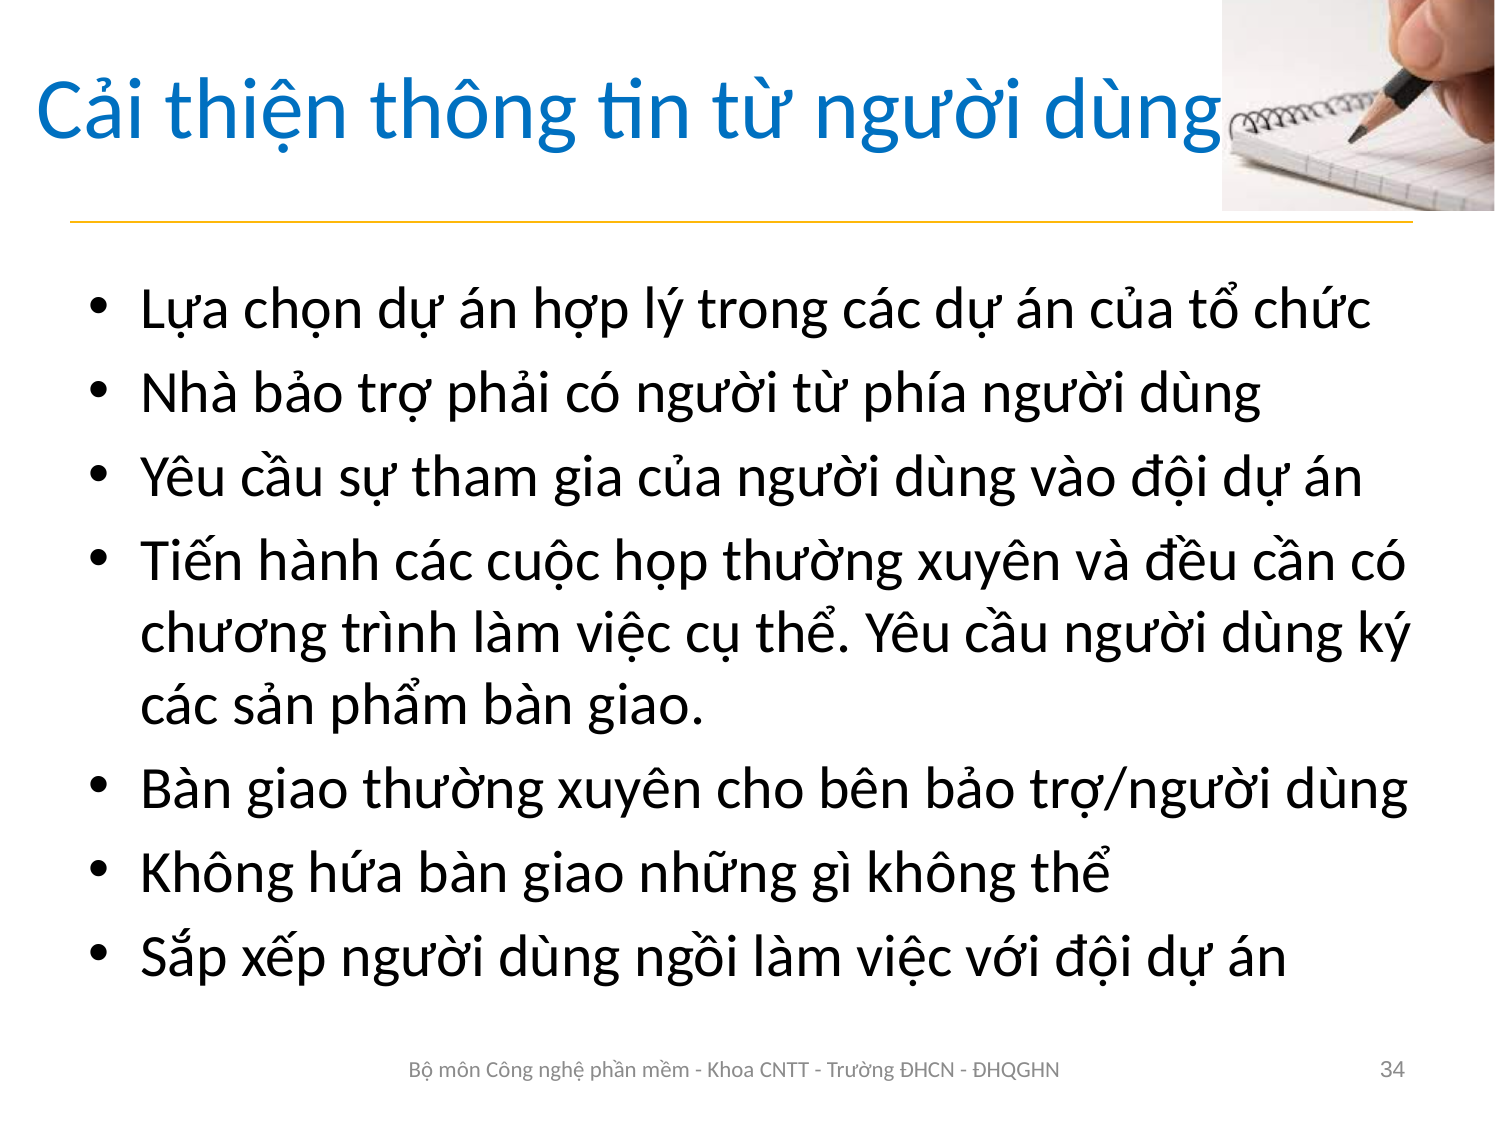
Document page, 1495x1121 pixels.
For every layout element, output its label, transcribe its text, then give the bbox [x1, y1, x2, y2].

list Lựa chọn dự án hợp lý trong các dự án của tổ chức Nhà bảo trợ phải có người từ phía người dùng Yêu cầu sự tham gia của người dùng vào đội dự án Tiến hành các cuộc họp thường xuyên và đều cần có chương trình làm việc cụ thể. Yêu cầu người dùng ký các sản phẩm bàn giao. Bàn giao thường xuyên cho bên bảo trợ/người dùng Không hứa bàn giao những gì không thể Sắp xếp người dùng ngồi làm việc với đội dự án [74, 261, 1482, 1002]
picture [1221, 0, 1495, 211]
title Cải thiện thông tin từ người dùng [21, 10, 1216, 198]
slide_number 34 [1071, 1038, 1420, 1099]
footer Bộ môn Công nghệ phần mềm - Khoa CNTT - Trường ĐHCN - ĐHQGHN [372, 1038, 1071, 1099]
